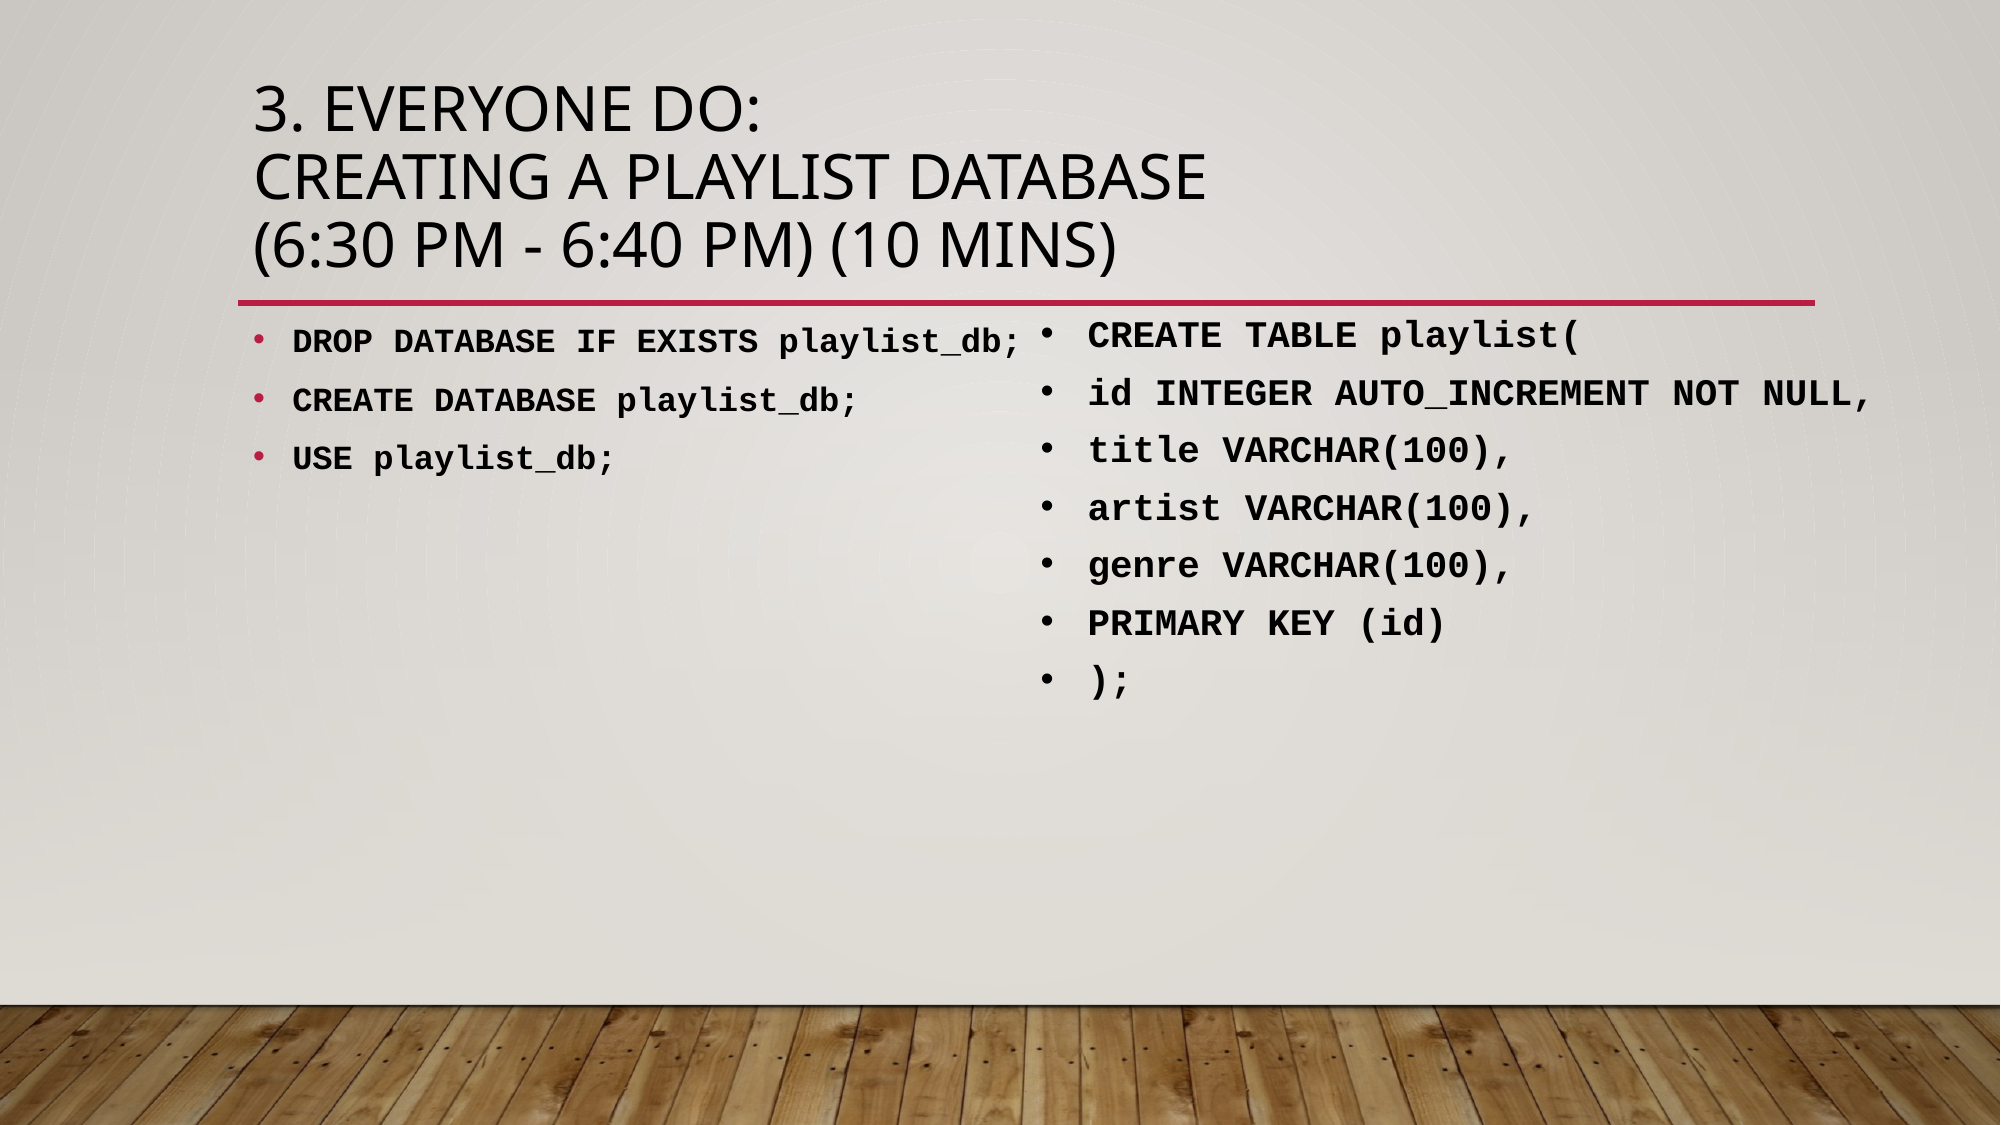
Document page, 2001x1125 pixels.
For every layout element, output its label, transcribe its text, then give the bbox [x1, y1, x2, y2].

title 3. EVERYONE Do: Creating a PLAYLIST Database (6:30 PM - 6:40 PM) (10 mins) [238, 70, 1814, 291]
picture [0, 1005, 2000, 1125]
list DROP DATABASE IF EXISTS playlist_db; CREATE DATABASE playlist_db; USE playlist_db; [238, 303, 1025, 550]
text_box CREATE TABLE playlist( id INTEGER AUTO_INCREMENT NOT NULL, title VARCHAR(100), artist VARCHAR(100), genre VARCHAR(100), PRIMARY KEY (id) ); [1025, 302, 2000, 753]
